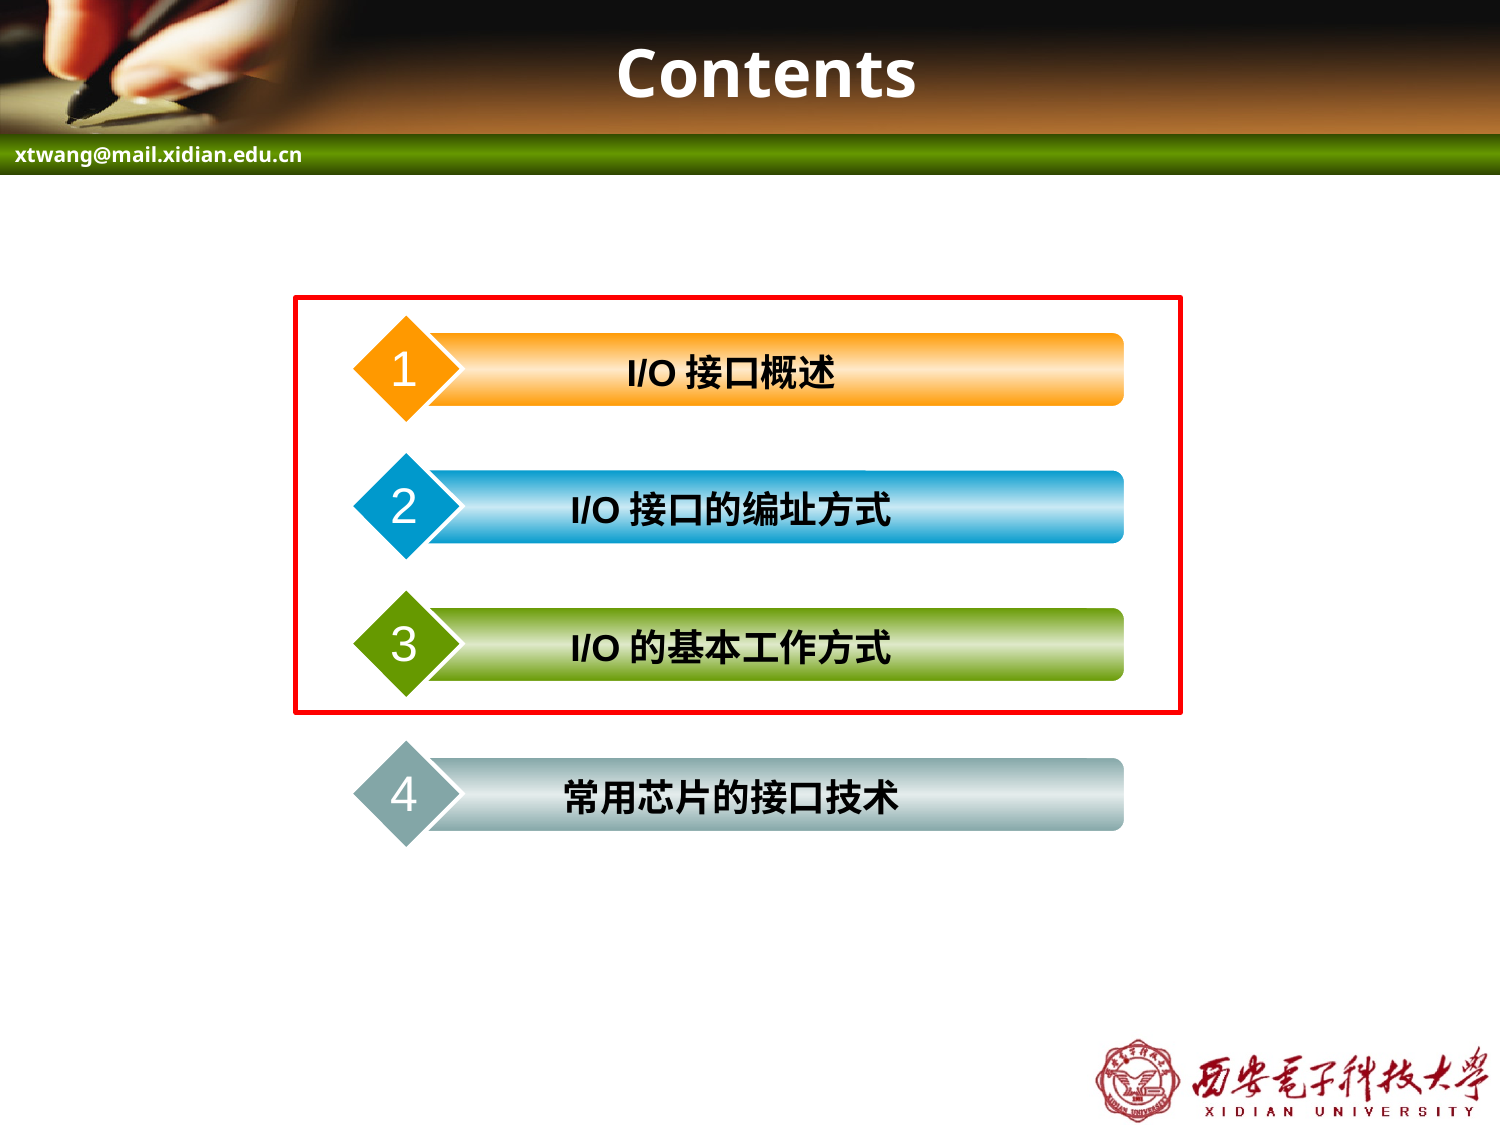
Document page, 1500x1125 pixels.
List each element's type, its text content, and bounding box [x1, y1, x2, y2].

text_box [349, 587, 1126, 701]
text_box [349, 312, 1126, 426]
picture [0, 0, 1500, 134]
picture [1087, 1030, 1497, 1125]
text_box [294, 295, 1183, 715]
text_box [272, 118, 303, 179]
title Contents [95, 26, 1438, 115]
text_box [349, 737, 1126, 851]
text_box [349, 449, 1126, 563]
